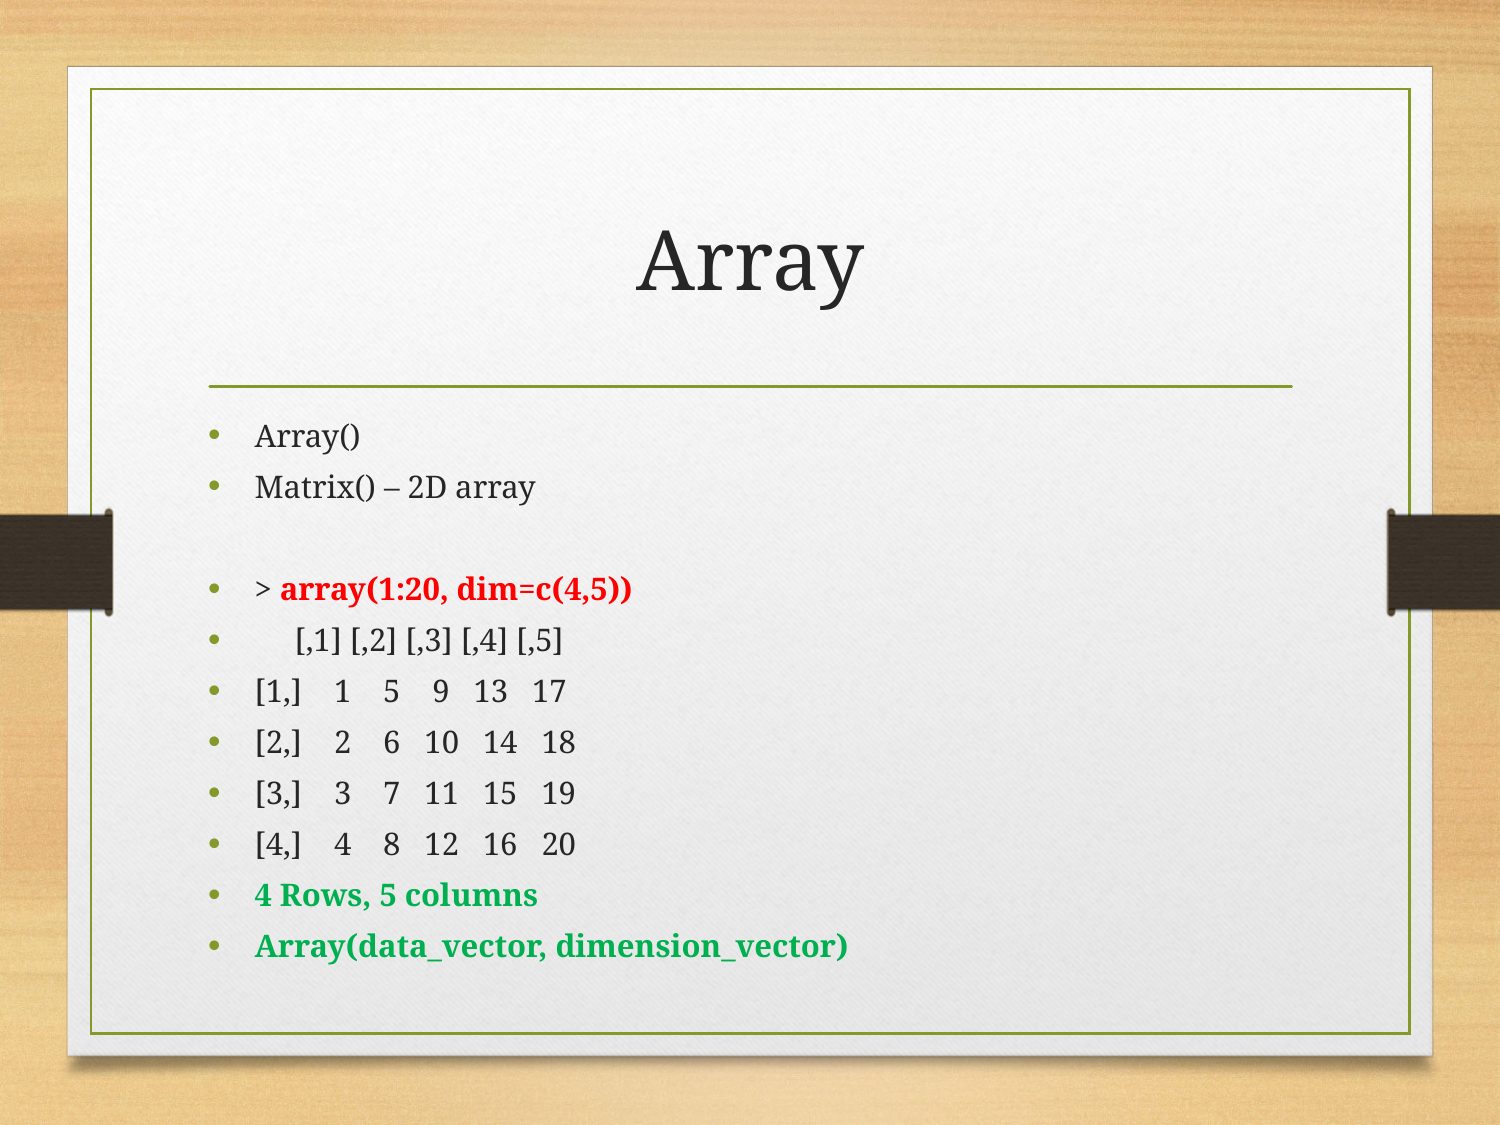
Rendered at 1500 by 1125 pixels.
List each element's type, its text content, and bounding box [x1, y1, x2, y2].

picture [0, 0, 1500, 1125]
list Array() Matrix() – 2D array > array(1:20, dim=c(4,5)) [,1] [,2] [,3] [,4] [,5] [1,] 1 5 9 13 17 [2,] 2 6 10 14 18 [3,] 3 7 11 15 19 [4,] 4 8 12 16 20 4 Rows, 5 columns Array(data_vector, dimension_vector) [193, 408, 1309, 974]
title Array [193, 150, 1309, 365]
